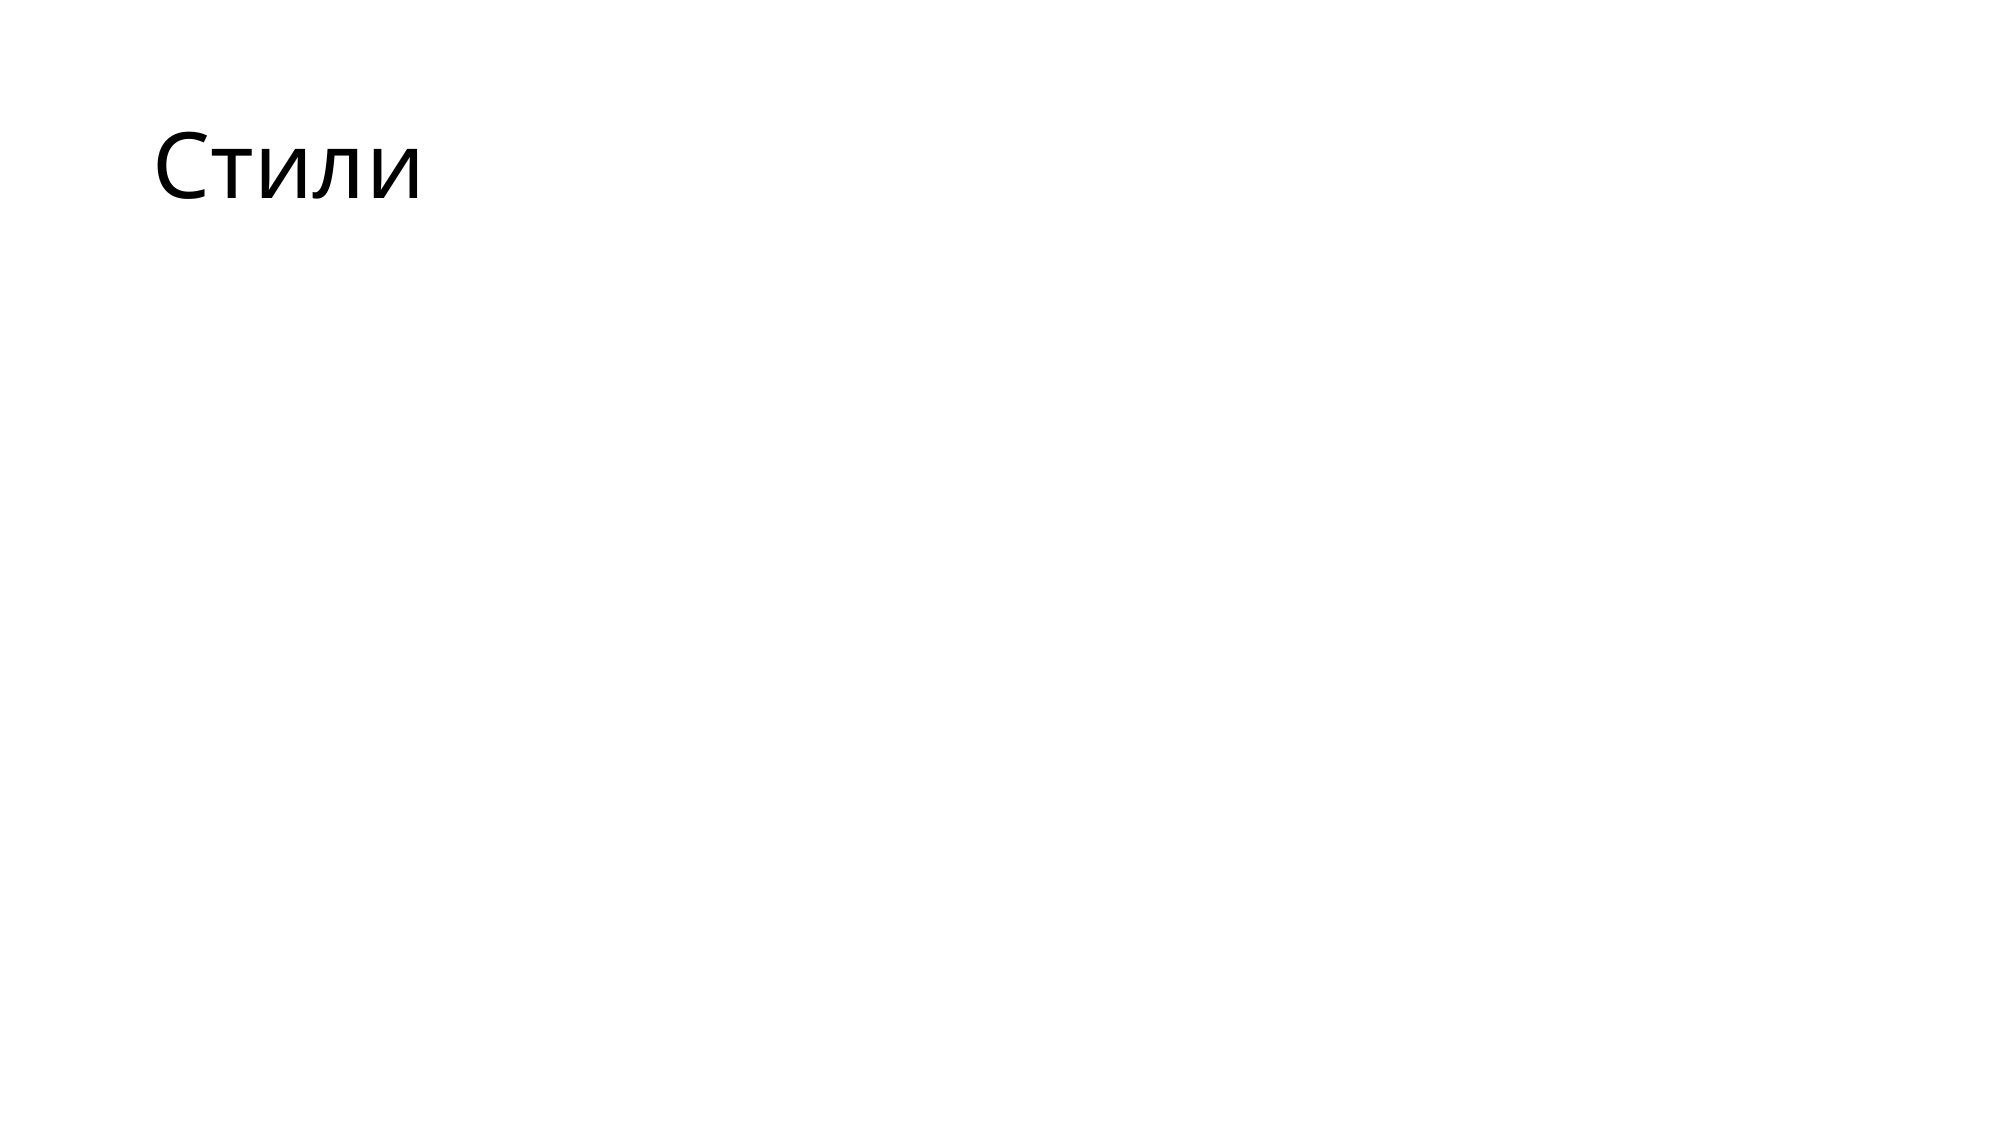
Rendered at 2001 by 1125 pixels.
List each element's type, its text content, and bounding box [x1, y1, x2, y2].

title Стили [137, 59, 1863, 278]
